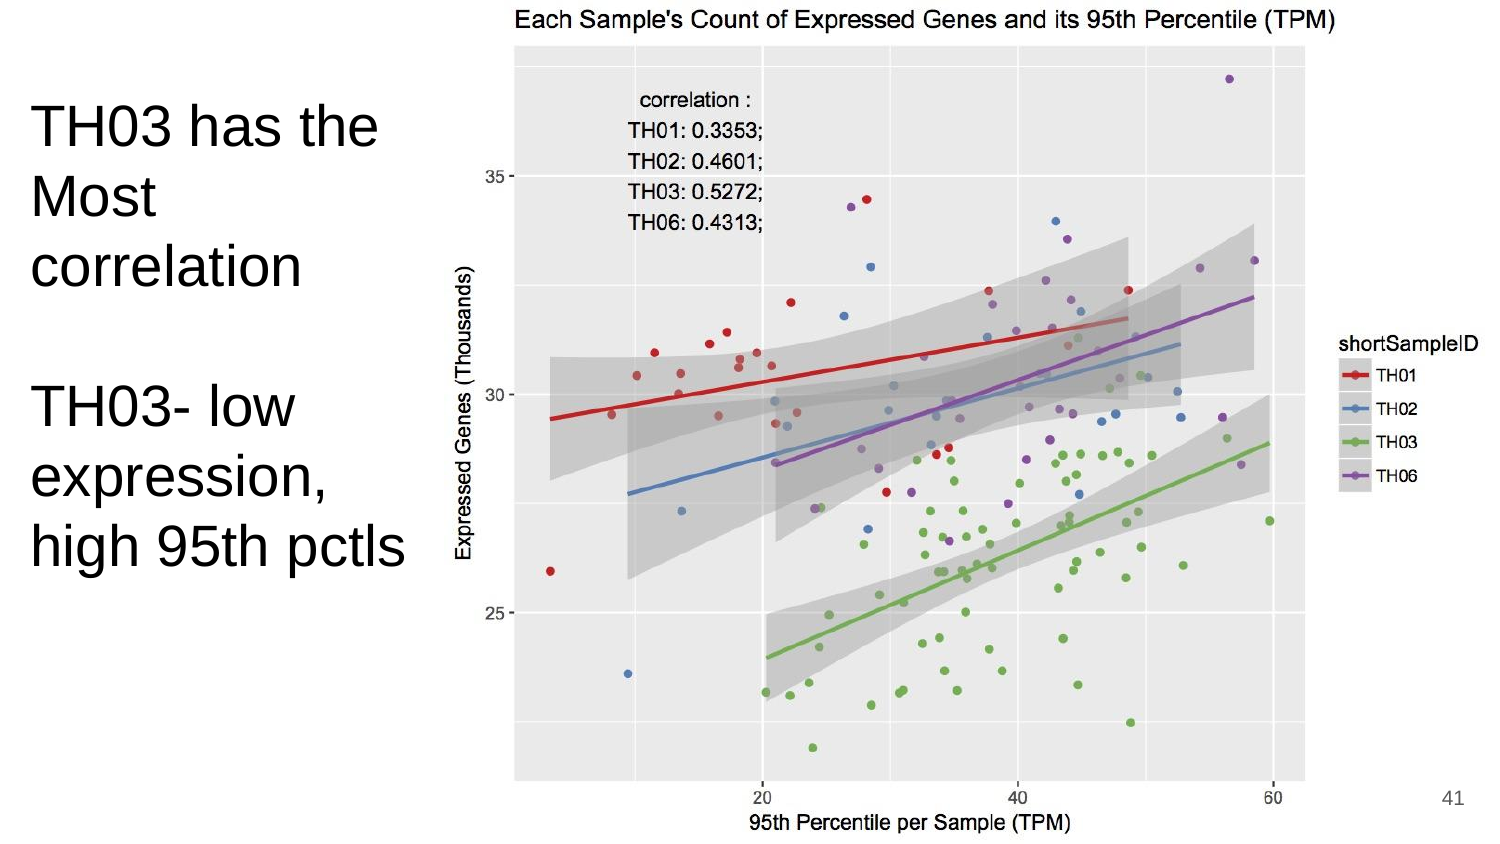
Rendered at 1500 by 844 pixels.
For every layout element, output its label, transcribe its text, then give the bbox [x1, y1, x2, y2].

title TH03 has the Most correlation TH03- low expression, high 95th pctls [15, 72, 431, 677]
picture [444, 0, 1500, 844]
